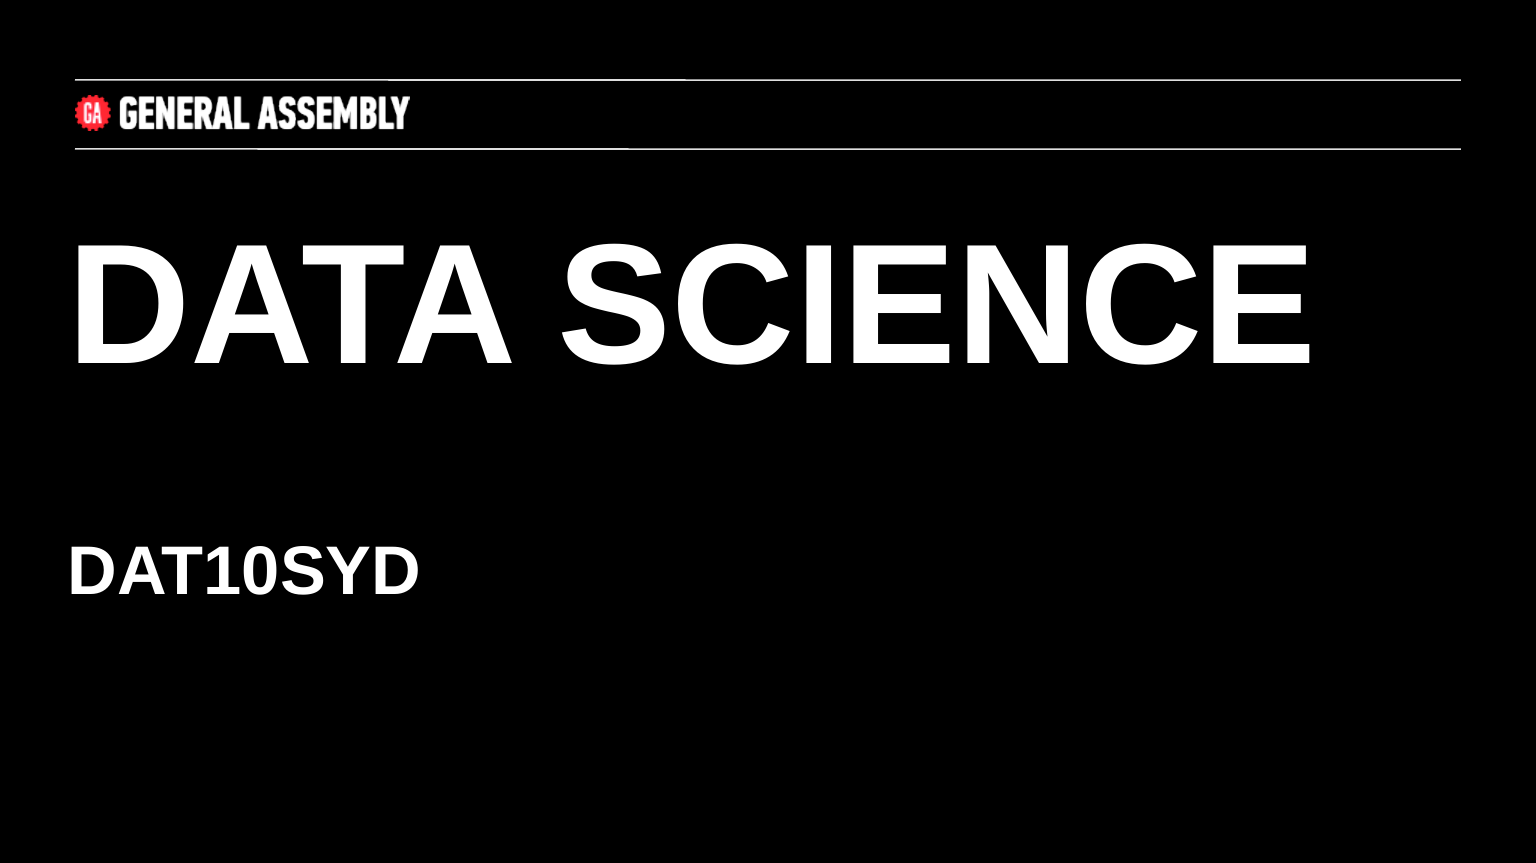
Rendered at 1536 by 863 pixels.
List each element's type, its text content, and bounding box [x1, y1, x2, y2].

picture [74, 94, 410, 132]
text_box DATA SCIENCE DAT10SYD Week 6 - Ensembles [67, 187, 1454, 825]
